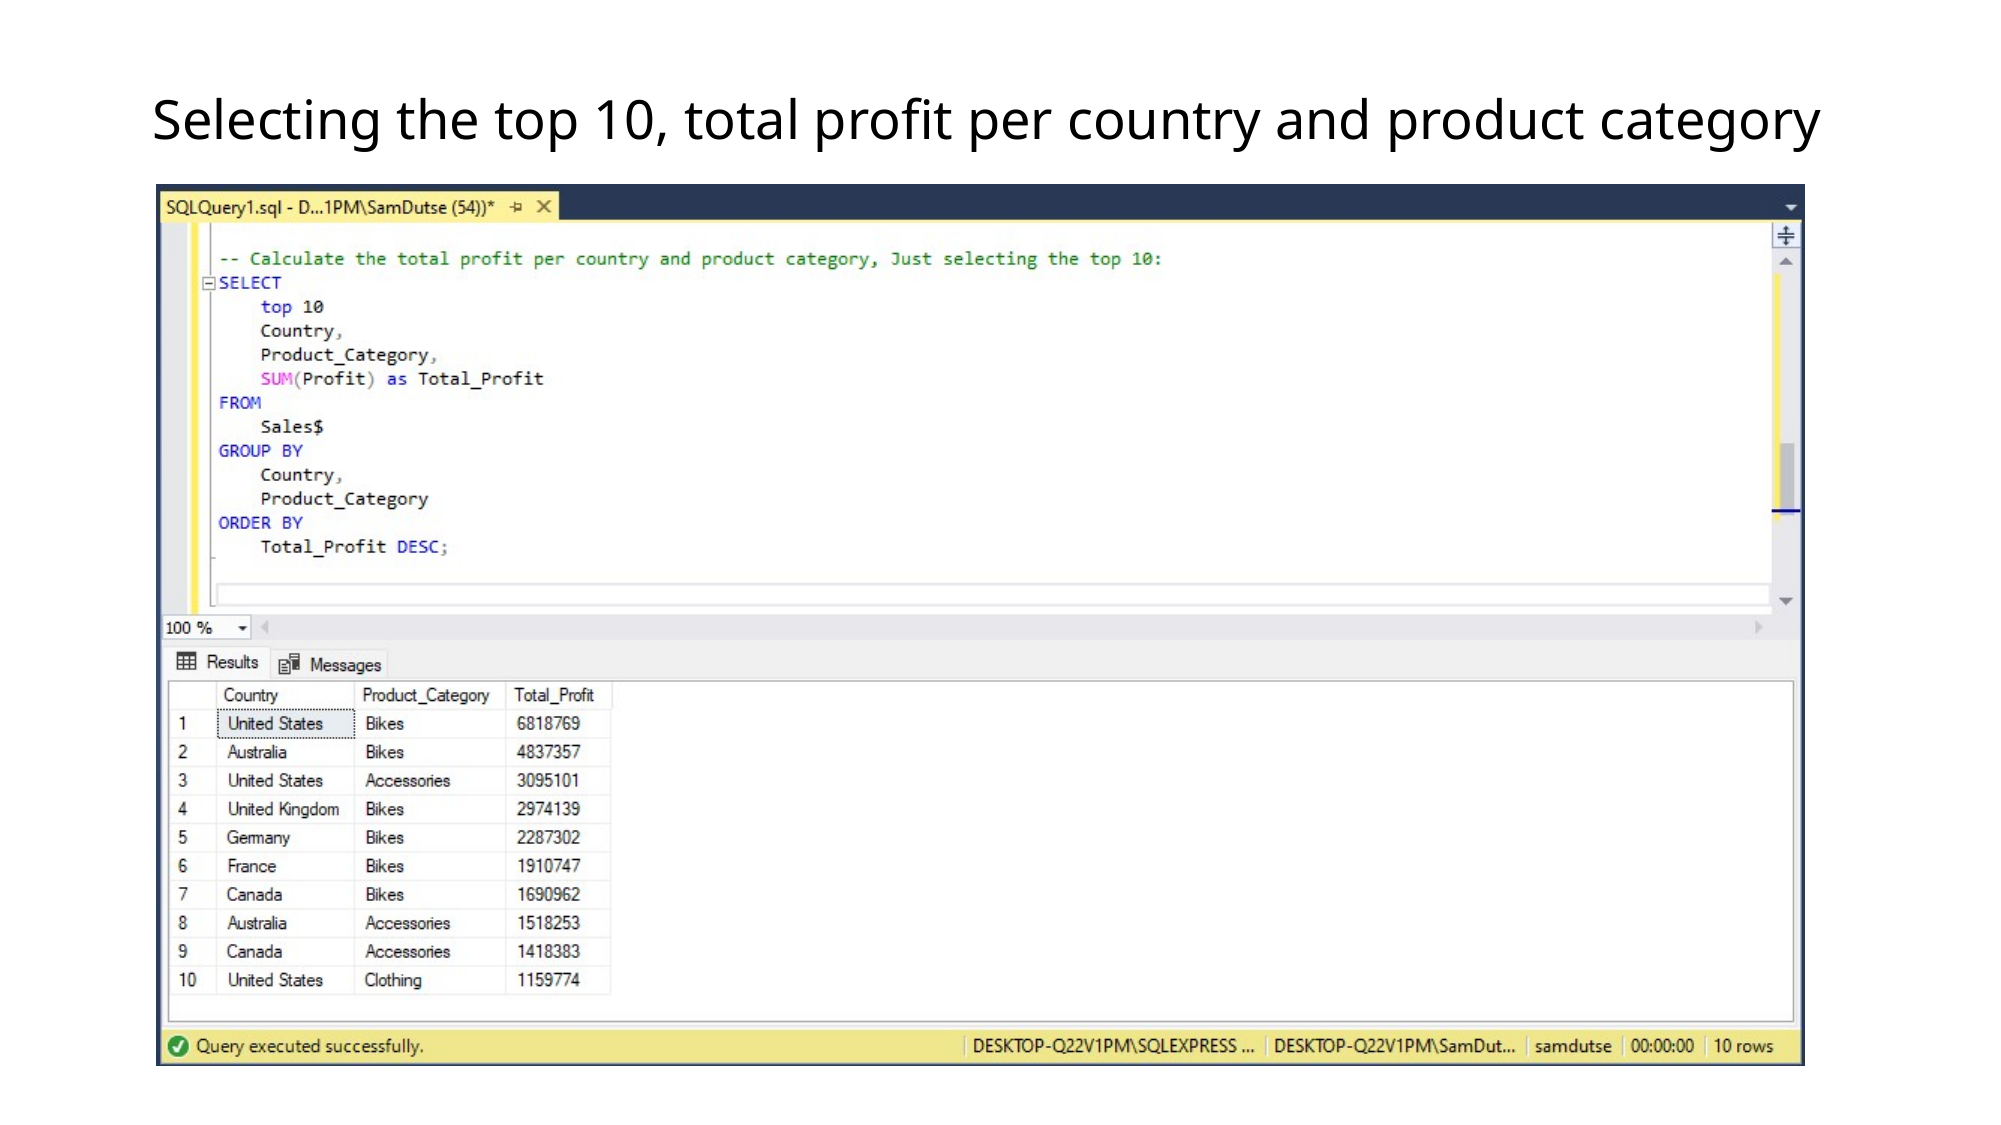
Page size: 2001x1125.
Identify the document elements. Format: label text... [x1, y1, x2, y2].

title Selecting the top 10, total profit per country and product category [137, 59, 1863, 185]
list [156, 184, 1805, 1066]
